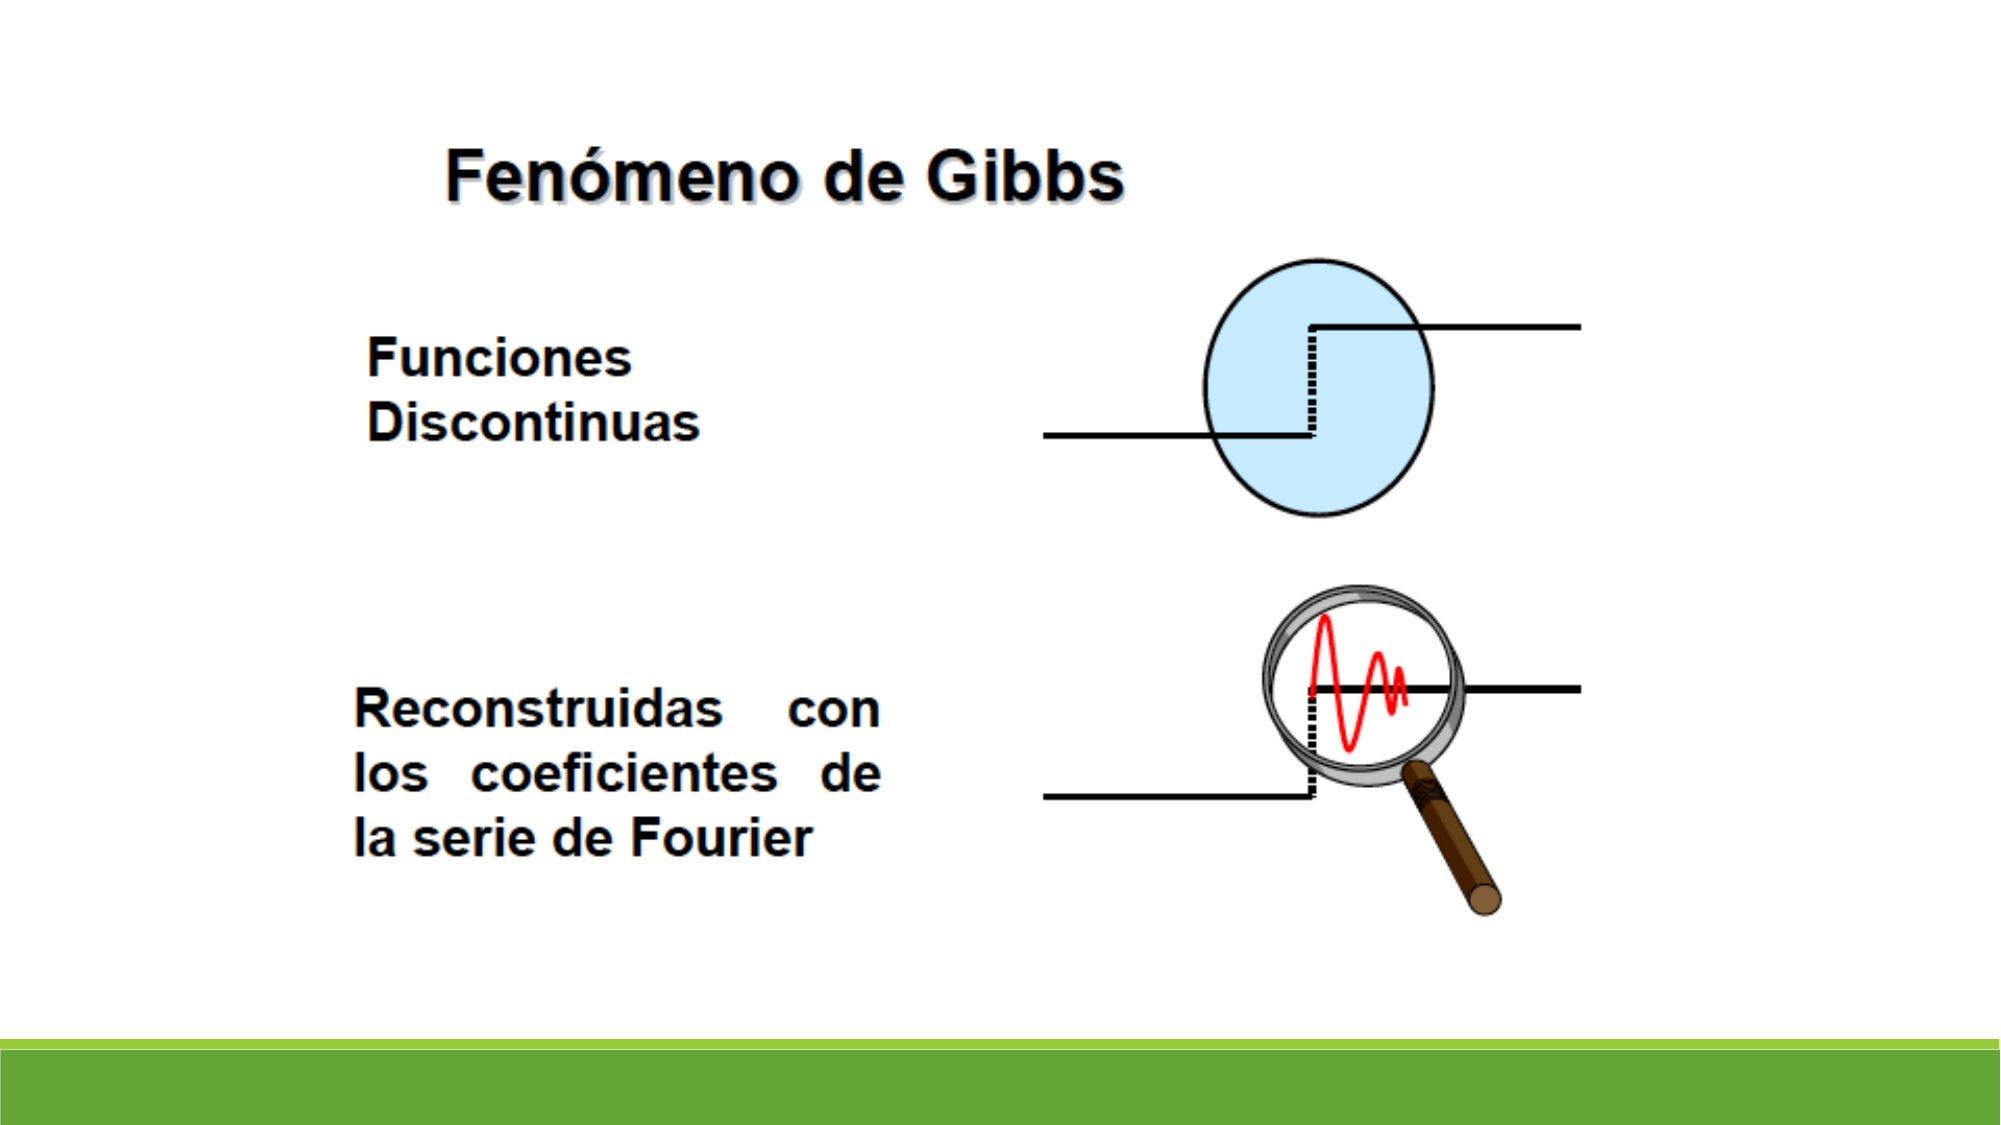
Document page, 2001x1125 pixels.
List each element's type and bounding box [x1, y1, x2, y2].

picture [311, 120, 1688, 1005]
